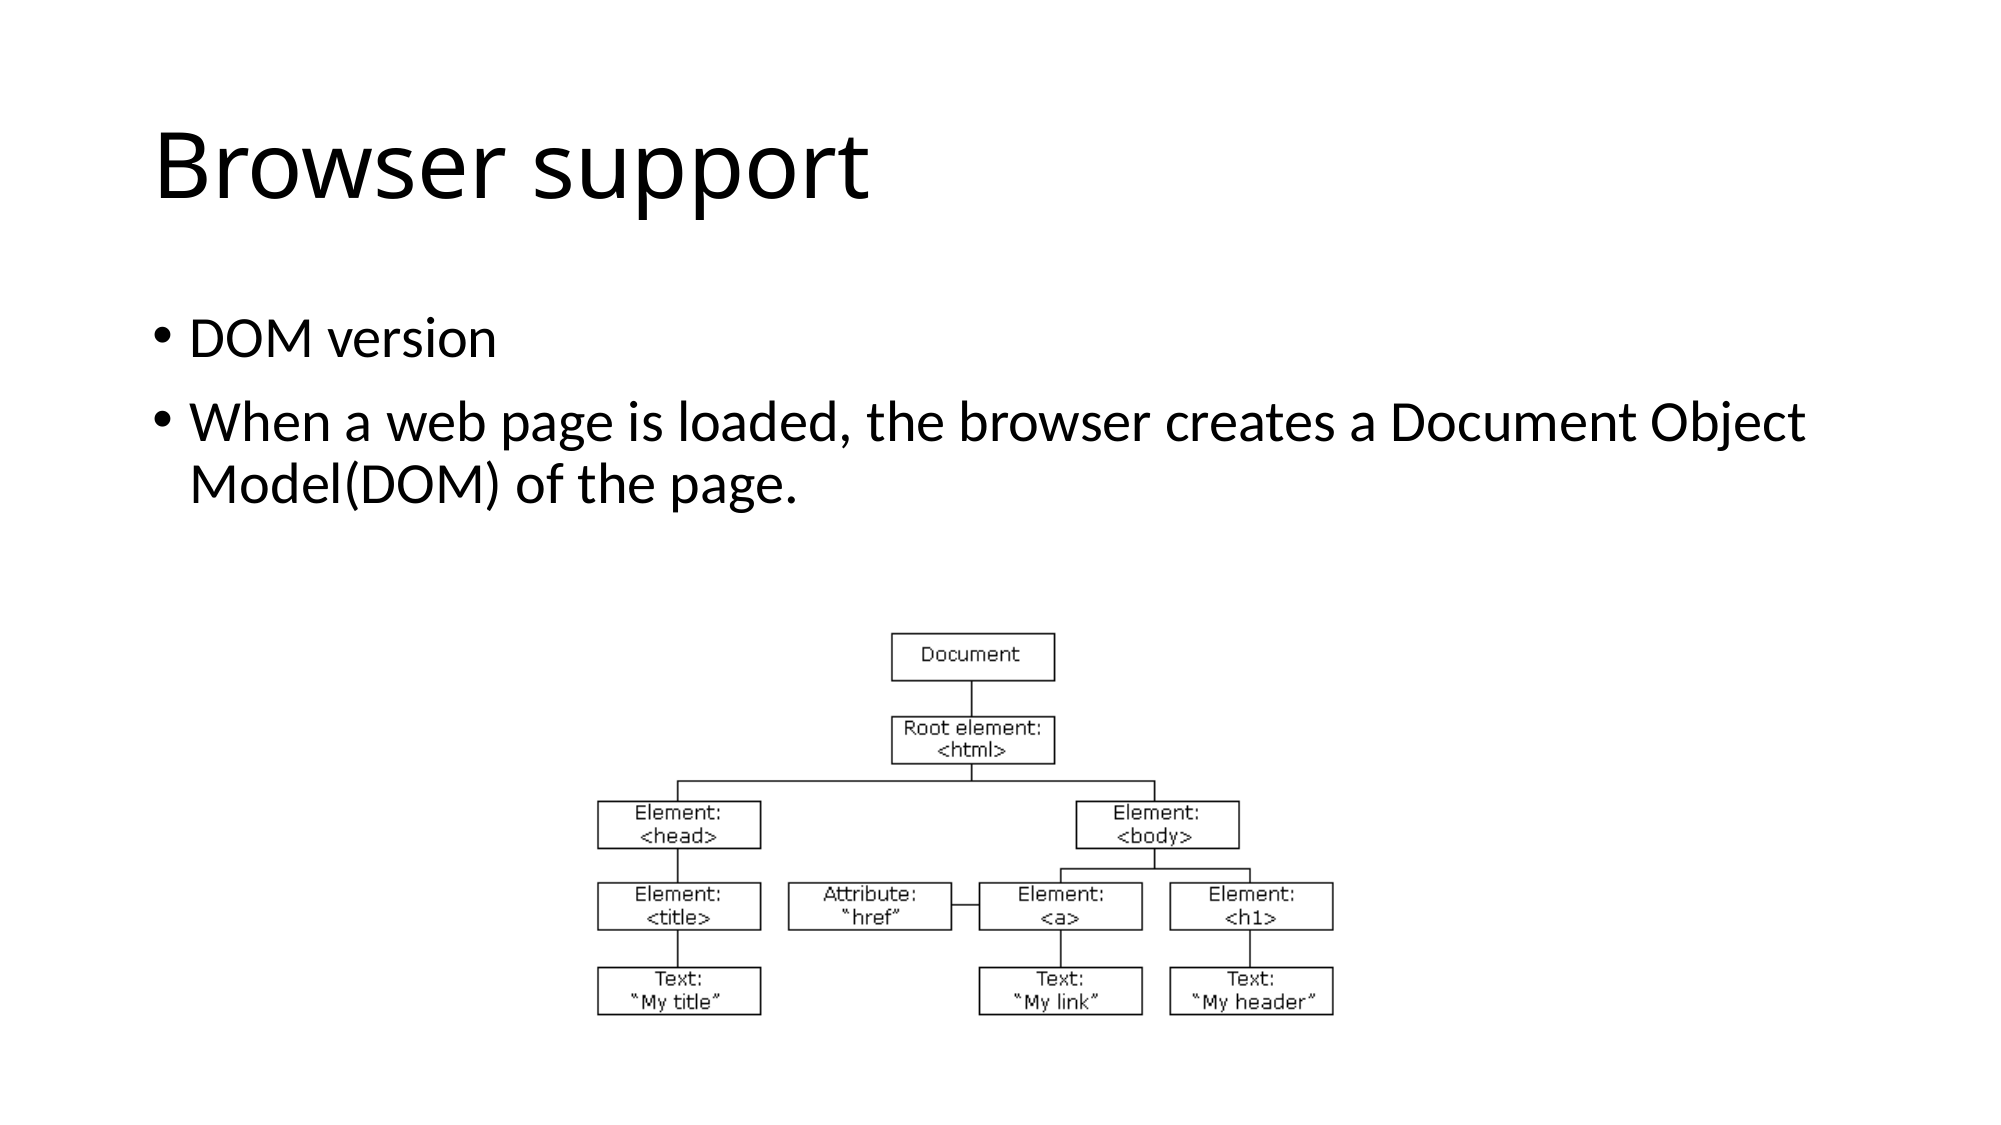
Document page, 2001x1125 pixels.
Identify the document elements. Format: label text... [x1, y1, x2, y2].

title Browser support [137, 59, 1863, 278]
list DOM version When a web page is loaded, the browser creates a Document Object Model(DOM) of the page. [137, 299, 1863, 1014]
picture [474, 605, 1434, 1036]
